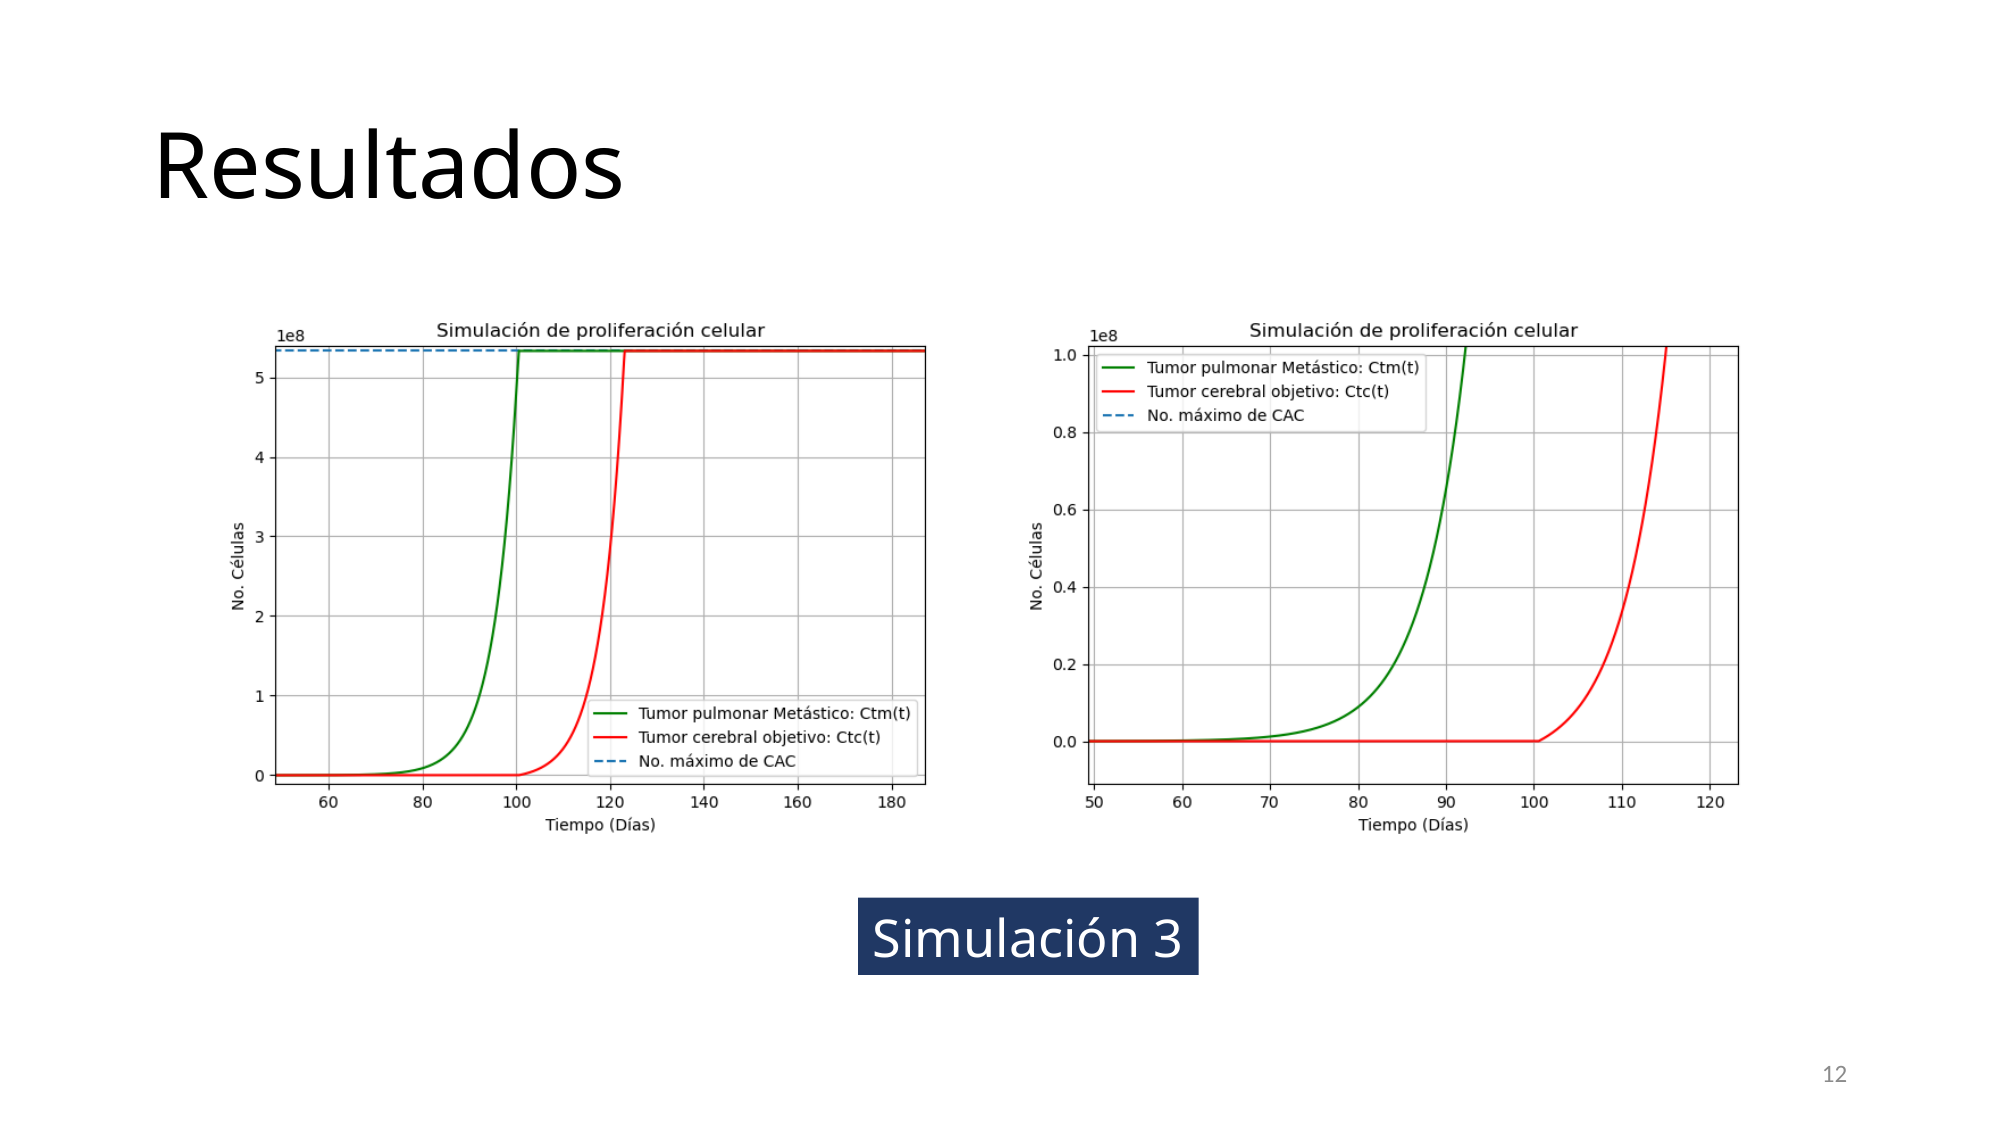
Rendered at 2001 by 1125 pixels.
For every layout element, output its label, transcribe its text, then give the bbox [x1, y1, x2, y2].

picture [1028, 305, 1755, 851]
text_box Simulación 3 [858, 897, 1199, 975]
slide_number 12 [1412, 1042, 1863, 1103]
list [215, 305, 942, 851]
title Resultados [137, 59, 1863, 278]
